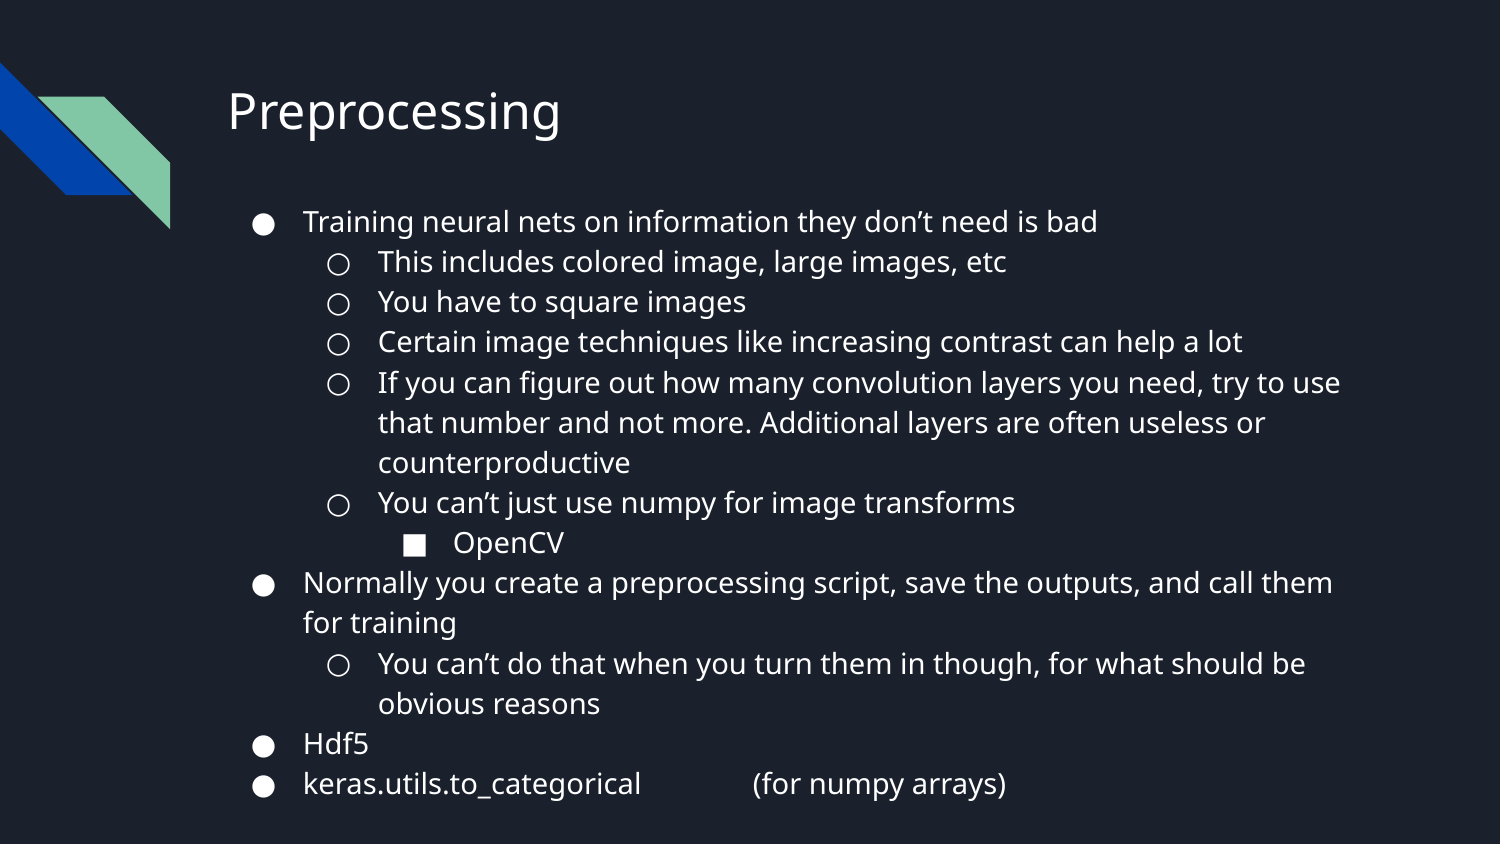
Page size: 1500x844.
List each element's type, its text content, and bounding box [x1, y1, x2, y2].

list Training neural nets on information they don’t need is bad This includes colored image, large images, etc You have to square images Certain image techniques like increasing contrast can help a lot If you can figure out how many convolution layers you need, try to use that number and not more. Additional layers are often useless or counterproductive You can’t just use numpy for image transforms OpenCV Normally you create a preprocessing script, save the outputs, and call them for training You can’t do that when you turn them in though, for what should be obvious reasons Hdf5 keras.utils.to_categorical (for numpy arrays) [212, 183, 1368, 661]
title Preprocessing [212, 64, 1368, 183]
